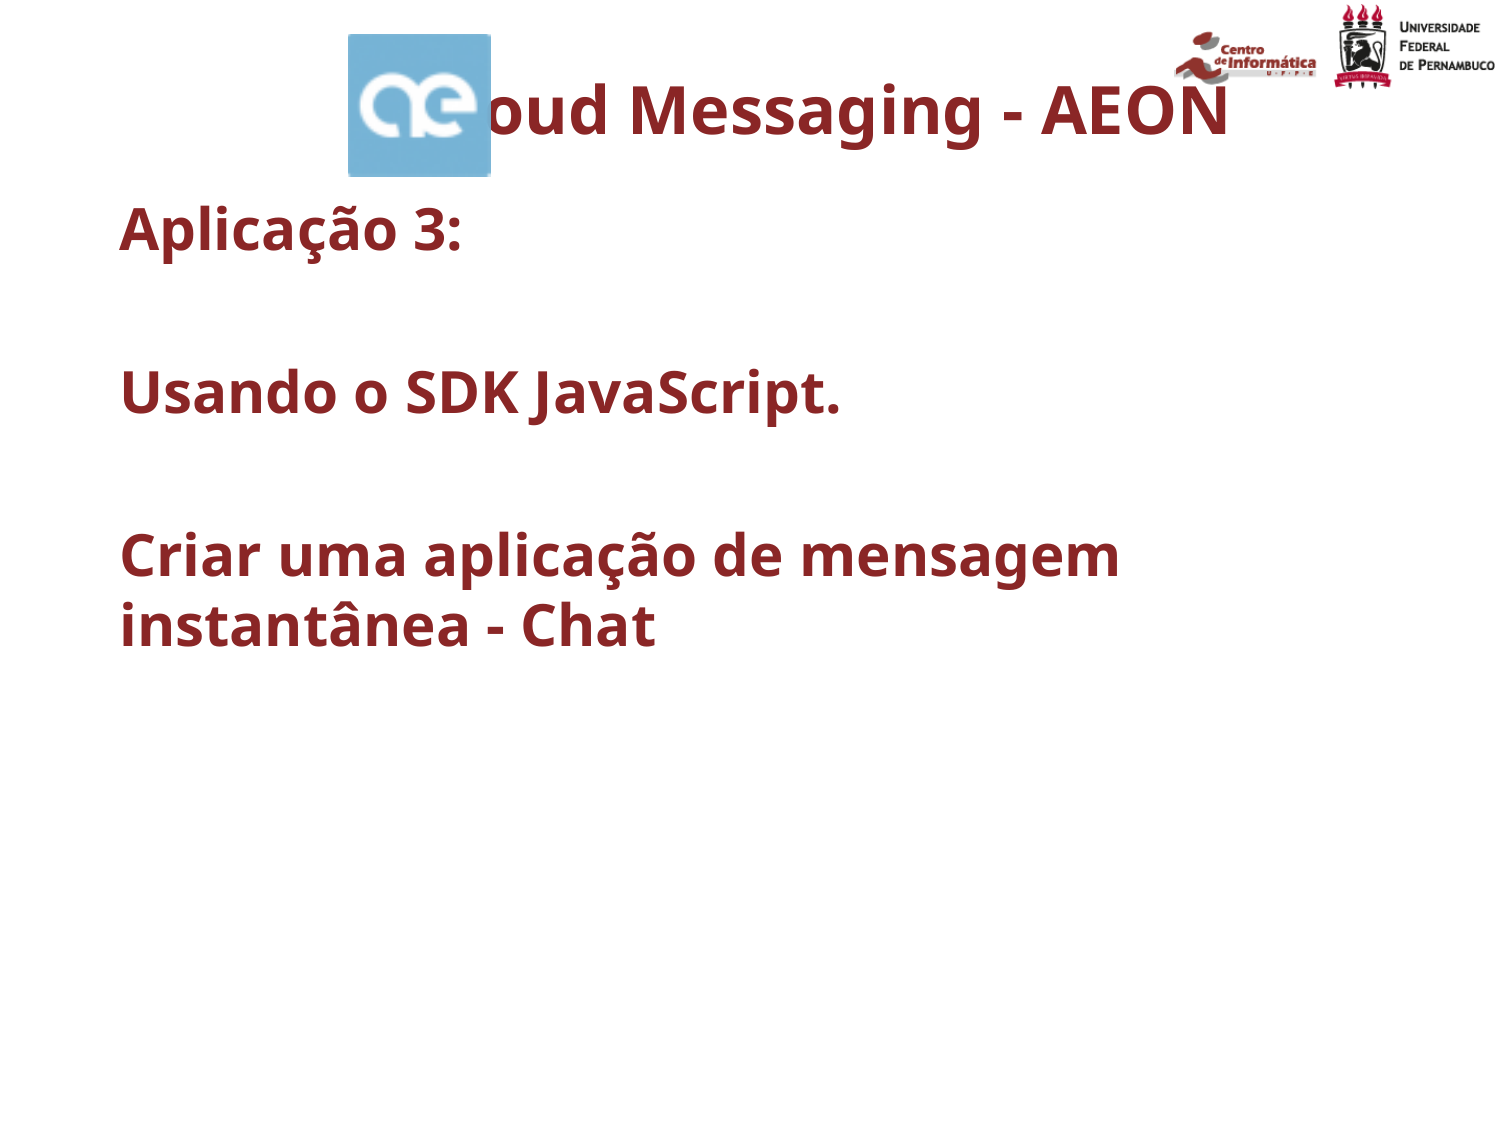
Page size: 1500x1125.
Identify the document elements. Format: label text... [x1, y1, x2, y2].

list Aplicação 3: Usando o SDK JavaScript. Criar uma aplicação de mensagem instantânea - Chat [29, 184, 1471, 1083]
picture [1174, 4, 1495, 90]
picture [348, 34, 491, 177]
title Cloud Messaging - AEON [76, 30, 1427, 184]
